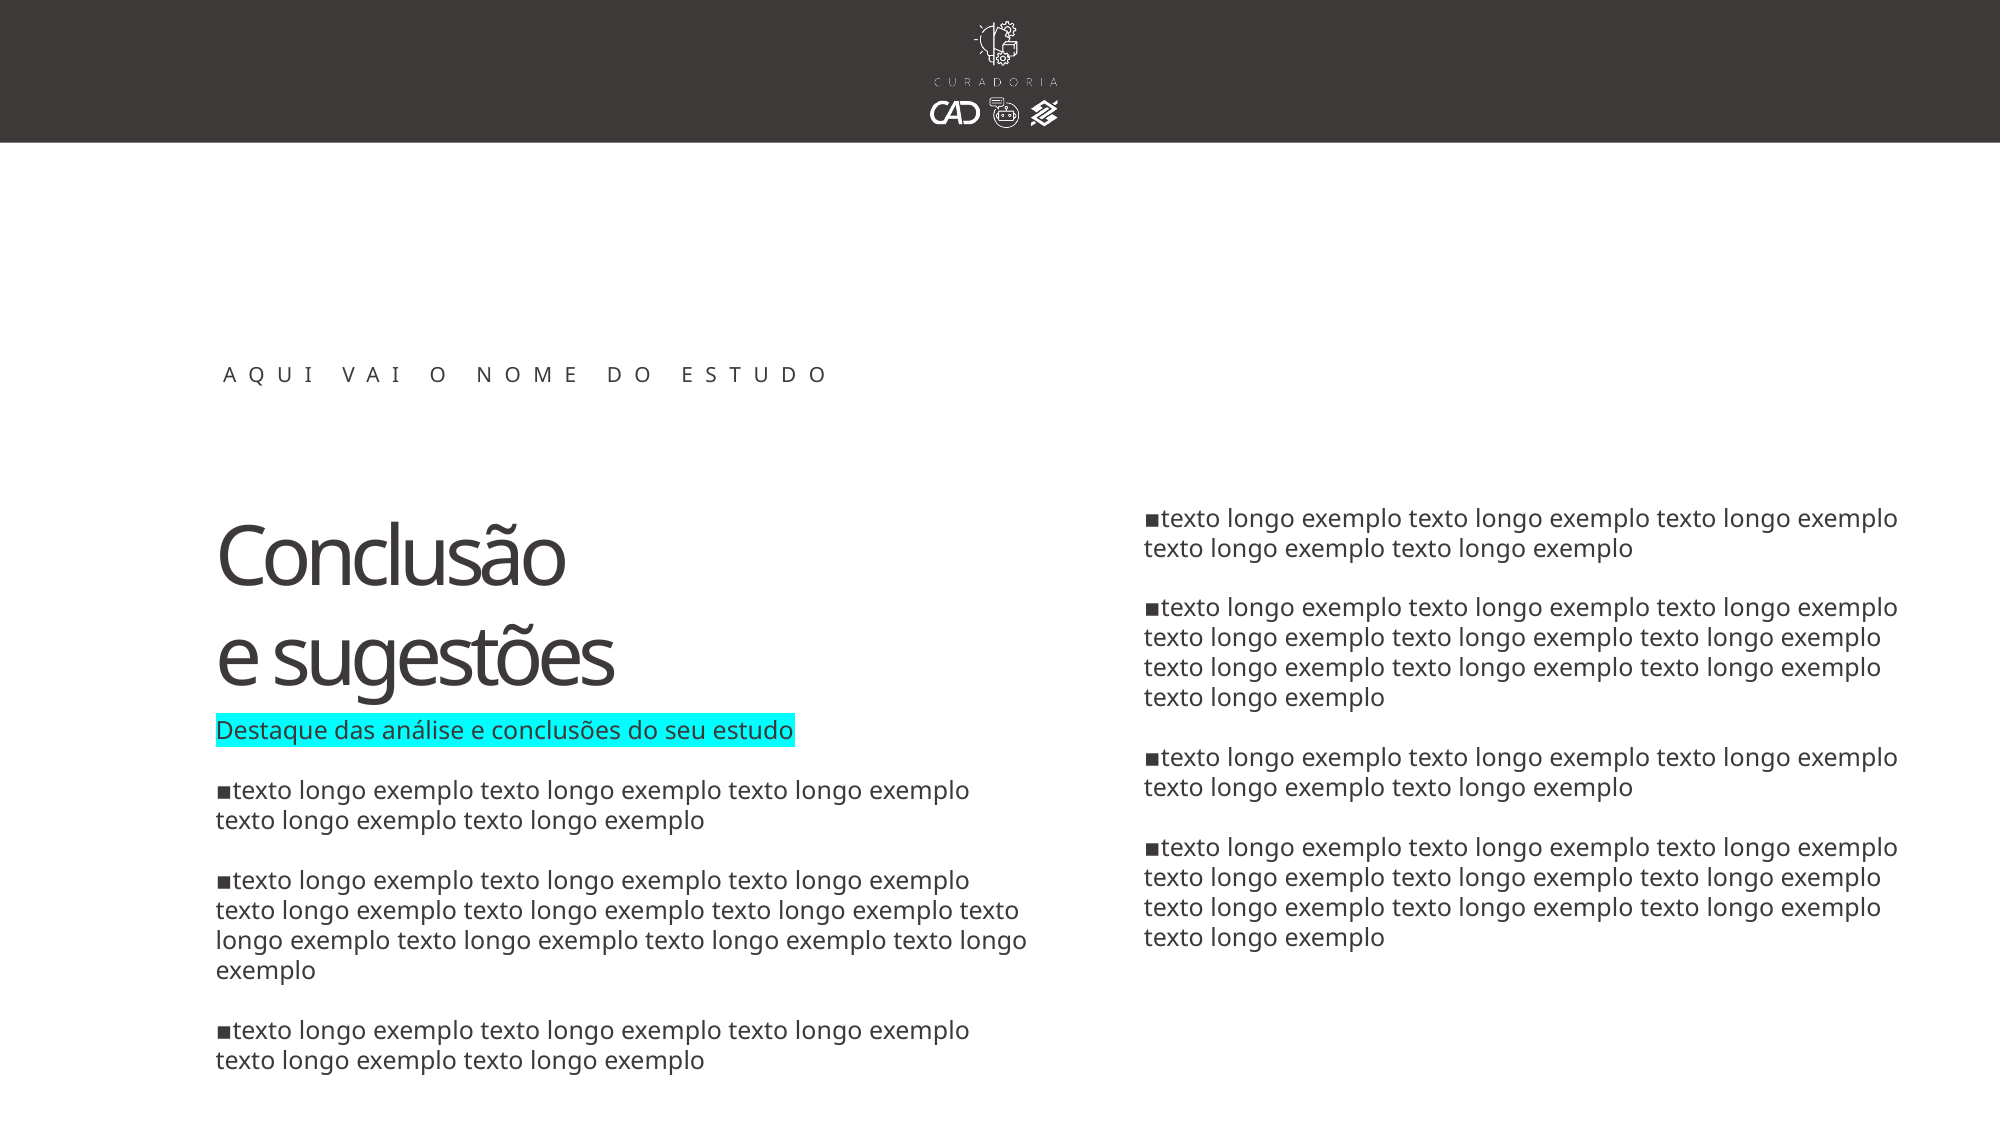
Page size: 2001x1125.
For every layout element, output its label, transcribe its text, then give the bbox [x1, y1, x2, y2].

text_box AQUI VAI O NOME DO ESTUDO [208, 354, 841, 394]
text_box [0, 0, 2000, 144]
text_box ▪texto longo exemplo texto longo exemplo texto longo exemplo texto longo exemplo texto longo exemplo ▪texto longo exemplo texto longo exemplo texto longo exemplo texto longo exemplo texto longo exemplo texto longo exemplo texto longo exemplo texto longo exemplo texto longo exemplo texto longo exemplo ▪texto longo exemplo texto longo exemplo texto longo exemplo texto longo exemplo texto longo exemplo ▪texto longo exemplo texto longo exemplo texto longo exemplo texto longo exemplo texto longo exemplo texto longo exemplo texto longo exemplo texto longo exemplo texto longo exemplo texto longo exemplo [1129, 494, 1963, 989]
text_box Conclusão e sugestões [200, 494, 967, 710]
picture [925, 21, 1075, 128]
text_box Destaque das análise e conclusões do seu estudo ▪texto longo exemplo texto longo exemplo texto longo exemplo texto longo exemplo texto longo exemplo ▪texto longo exemplo texto longo exemplo texto longo exemplo texto longo exemplo texto longo exemplo texto longo exemplo texto longo exemplo texto longo exemplo texto longo exemplo texto longo exemplo ▪texto longo exemplo texto longo exemplo texto longo exemplo texto longo exemplo texto longo exemplo [200, 707, 1052, 1082]
